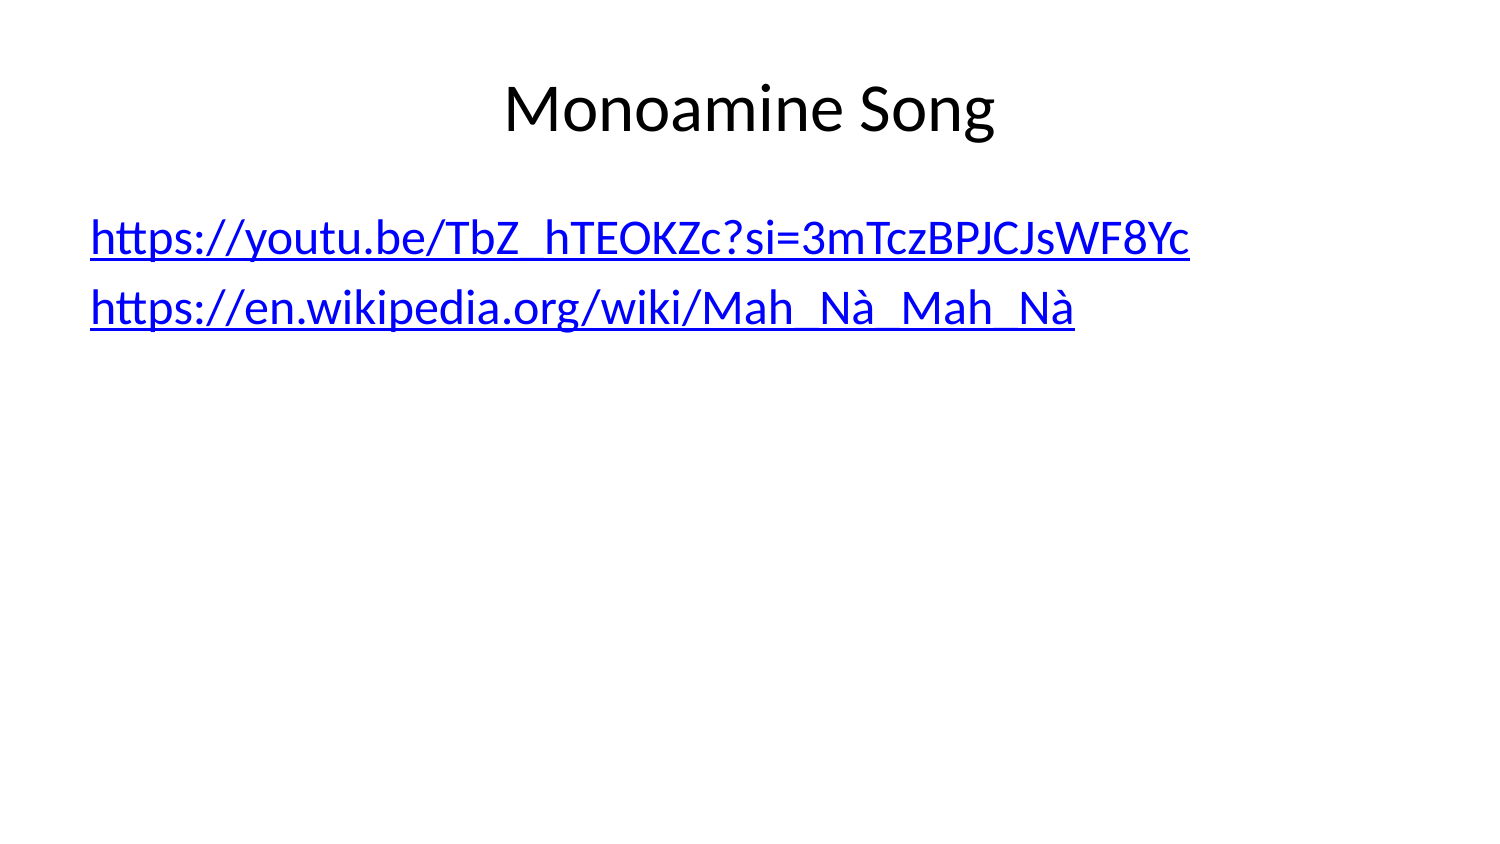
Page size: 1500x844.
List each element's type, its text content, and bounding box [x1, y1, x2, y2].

list https://youtu.be/TbZ_hTEOKZc?si=3mTczBPJCJsWF8Yc https://en.wikipedia.org/wiki/Mah_Nà_Mah_Nà [75, 196, 1425, 754]
title Monoamine Song [75, 33, 1425, 175]
